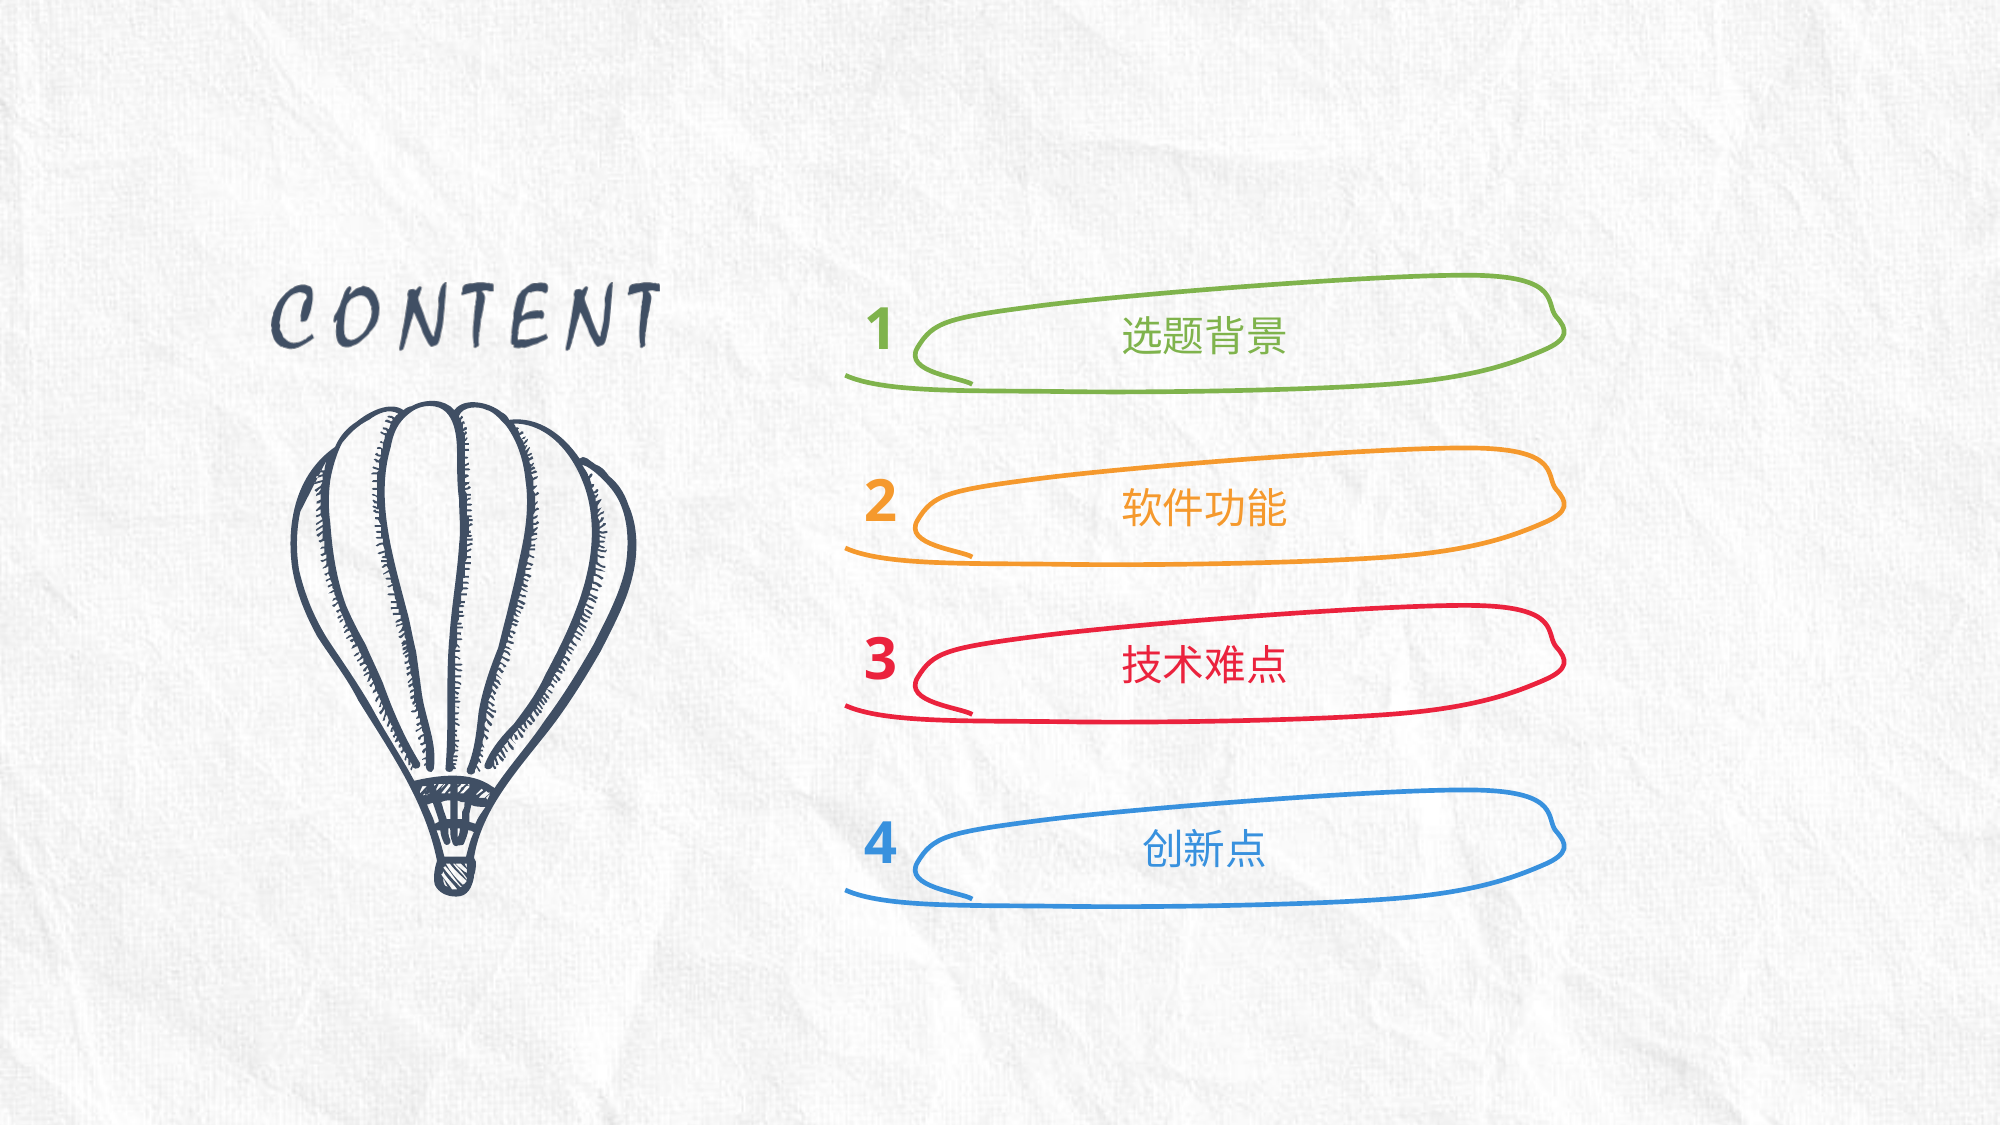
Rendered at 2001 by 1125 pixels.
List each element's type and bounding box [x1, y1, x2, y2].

text_box [845, 789, 1565, 907]
text_box [835, 275, 1565, 399]
text_box [845, 447, 1565, 565]
picture [214, 237, 713, 431]
text_box [845, 605, 1565, 723]
text_box [290, 431, 637, 897]
